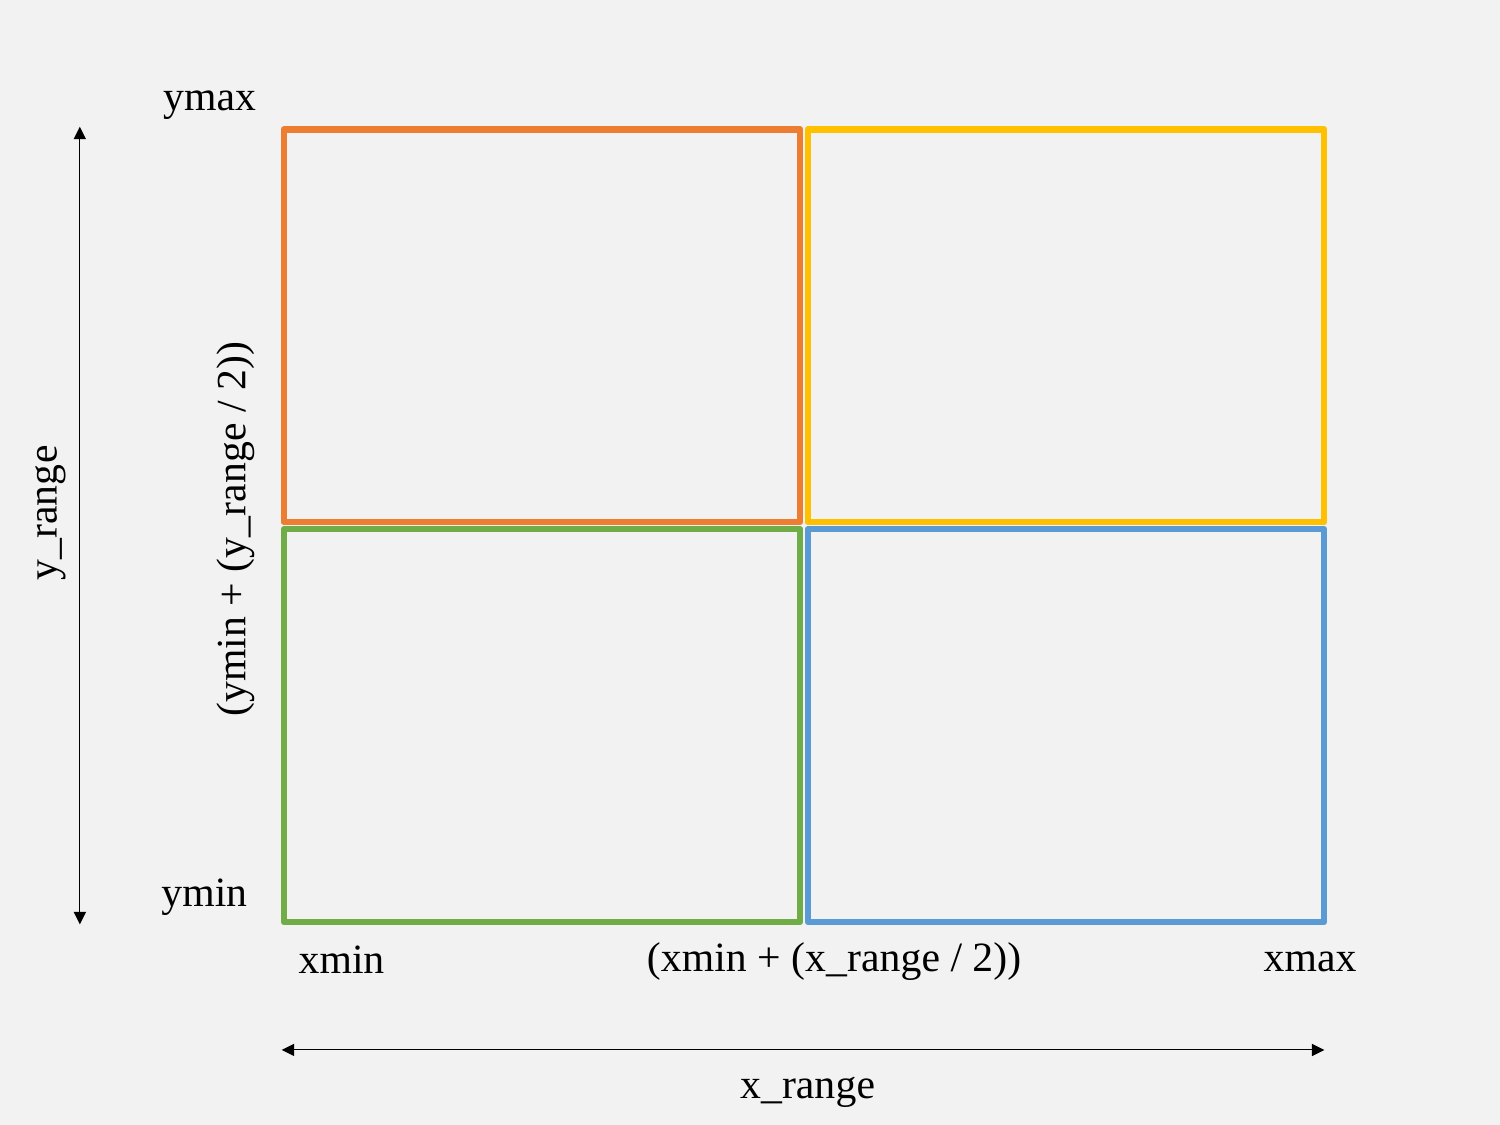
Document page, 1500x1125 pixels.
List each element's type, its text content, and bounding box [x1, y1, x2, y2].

text_box ymax [148, 61, 284, 126]
text_box [283, 129, 801, 523]
text_box x_range [665, 1051, 950, 1115]
text_box [807, 129, 1325, 523]
text_box [807, 529, 1325, 922]
text_box ymin [146, 857, 282, 922]
text_box xmin [283, 924, 419, 990]
text_box [283, 529, 801, 922]
text_box y_range [7, 371, 73, 655]
text_box xmax [1248, 921, 1384, 987]
text_box (ymin + (y_range / 2)) [196, 310, 262, 748]
text_box (xmin + (x_range / 2)) [615, 921, 1054, 987]
